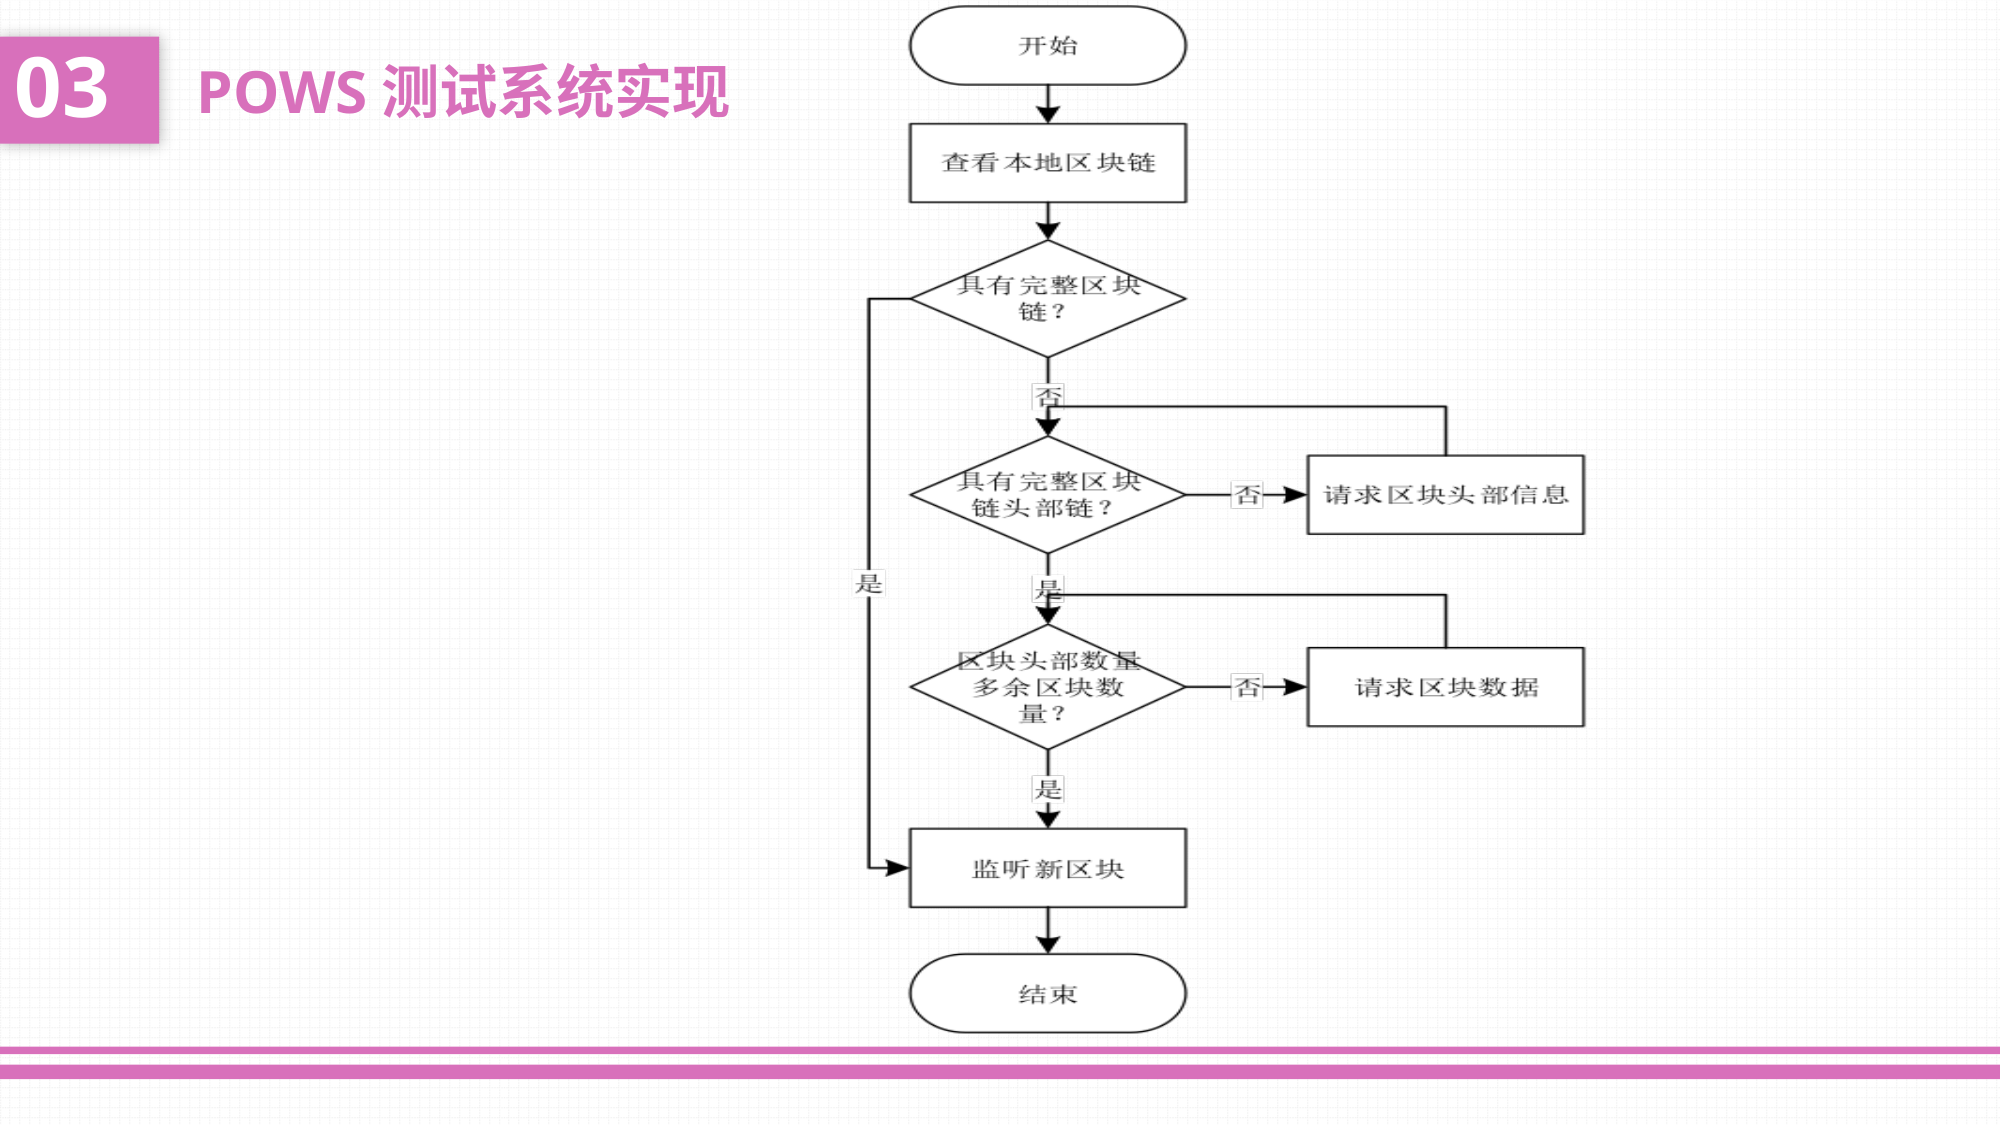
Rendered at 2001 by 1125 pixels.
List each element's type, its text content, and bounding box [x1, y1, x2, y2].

list 03 [0, 36, 160, 144]
list POWS测试系统实现 [182, 36, 768, 144]
picture [0, 0, 2001, 1125]
